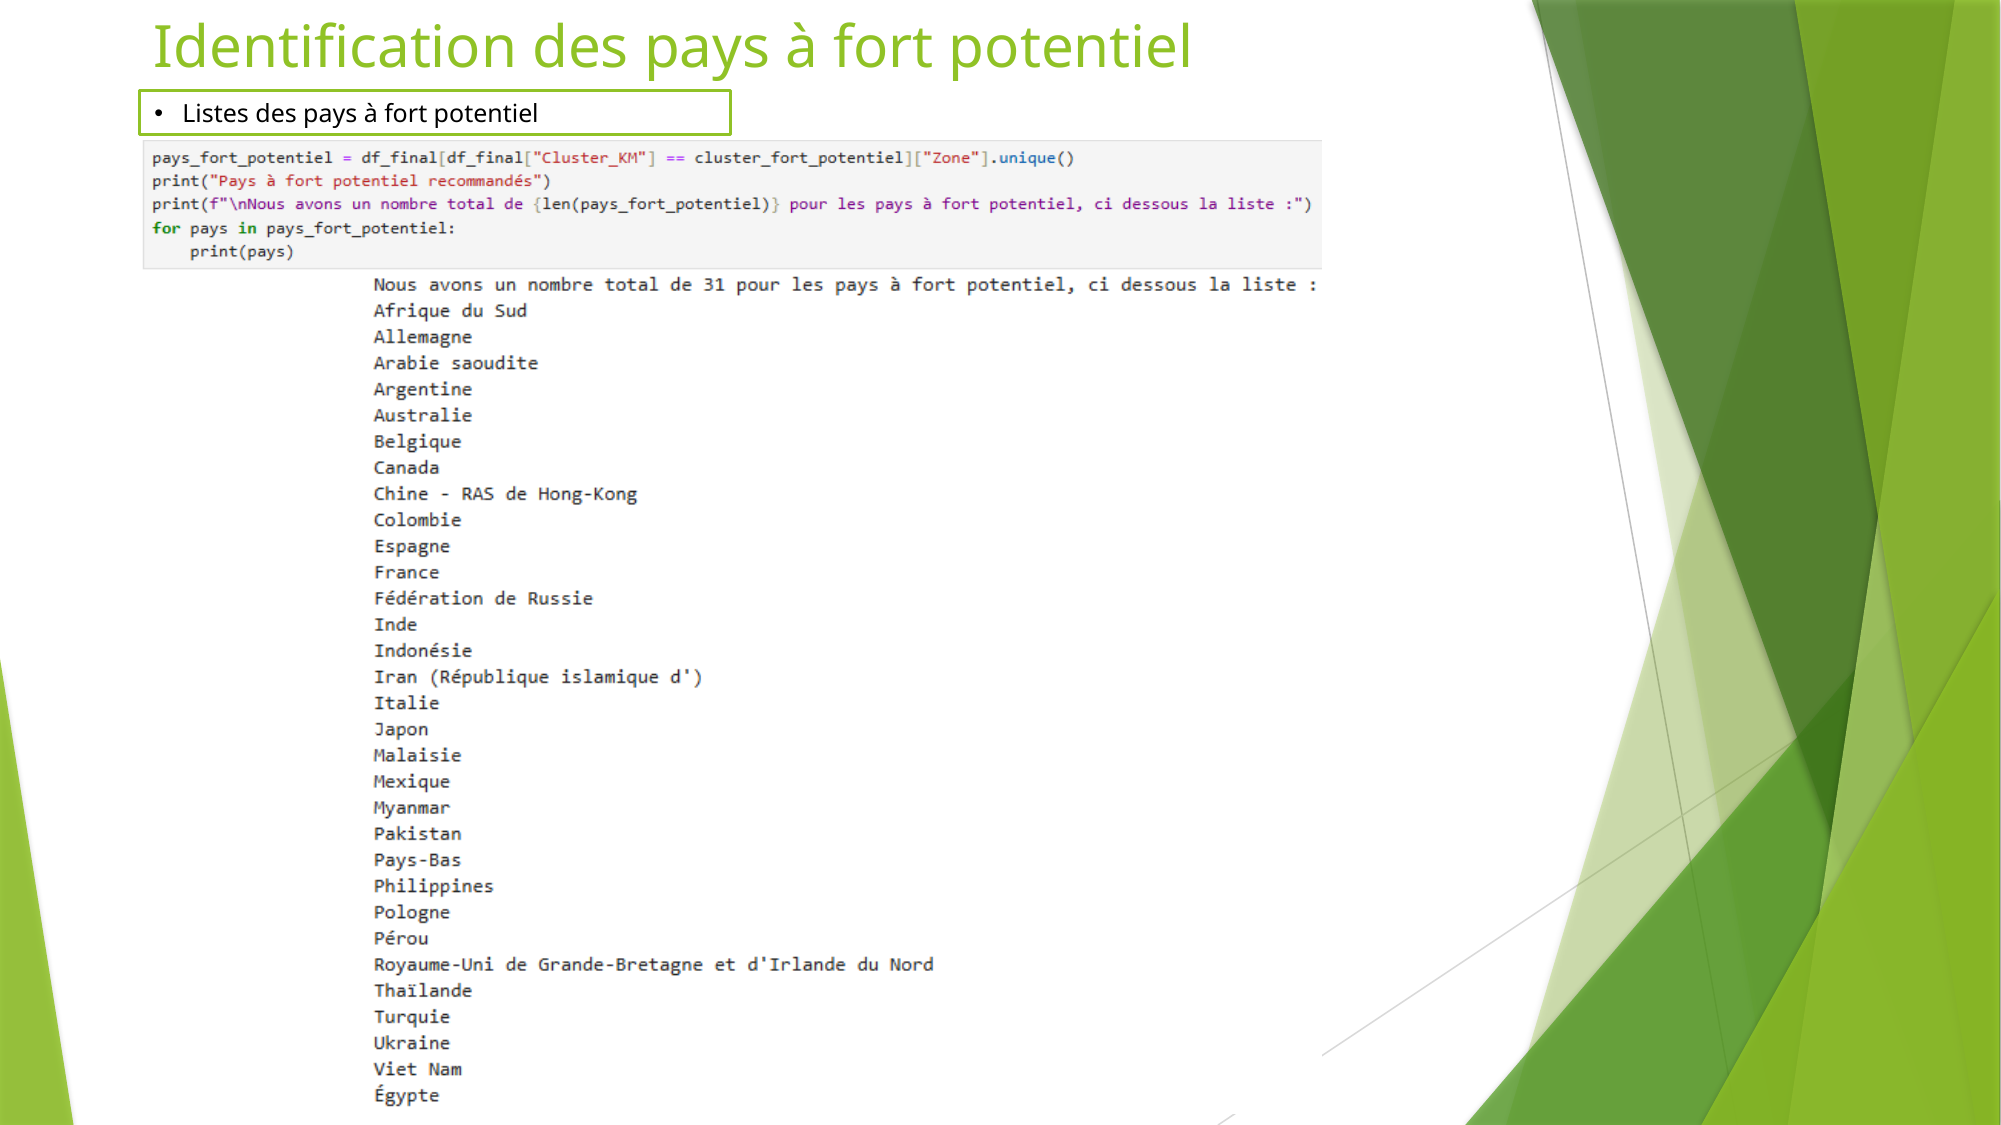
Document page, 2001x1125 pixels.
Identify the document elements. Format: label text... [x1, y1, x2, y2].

text_box Identification des pays à fort potentiel [138, 1, 1550, 113]
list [138, 139, 1323, 273]
text_box Listes des pays à fort potentiel [138, 89, 732, 136]
picture [365, 271, 1323, 1115]
